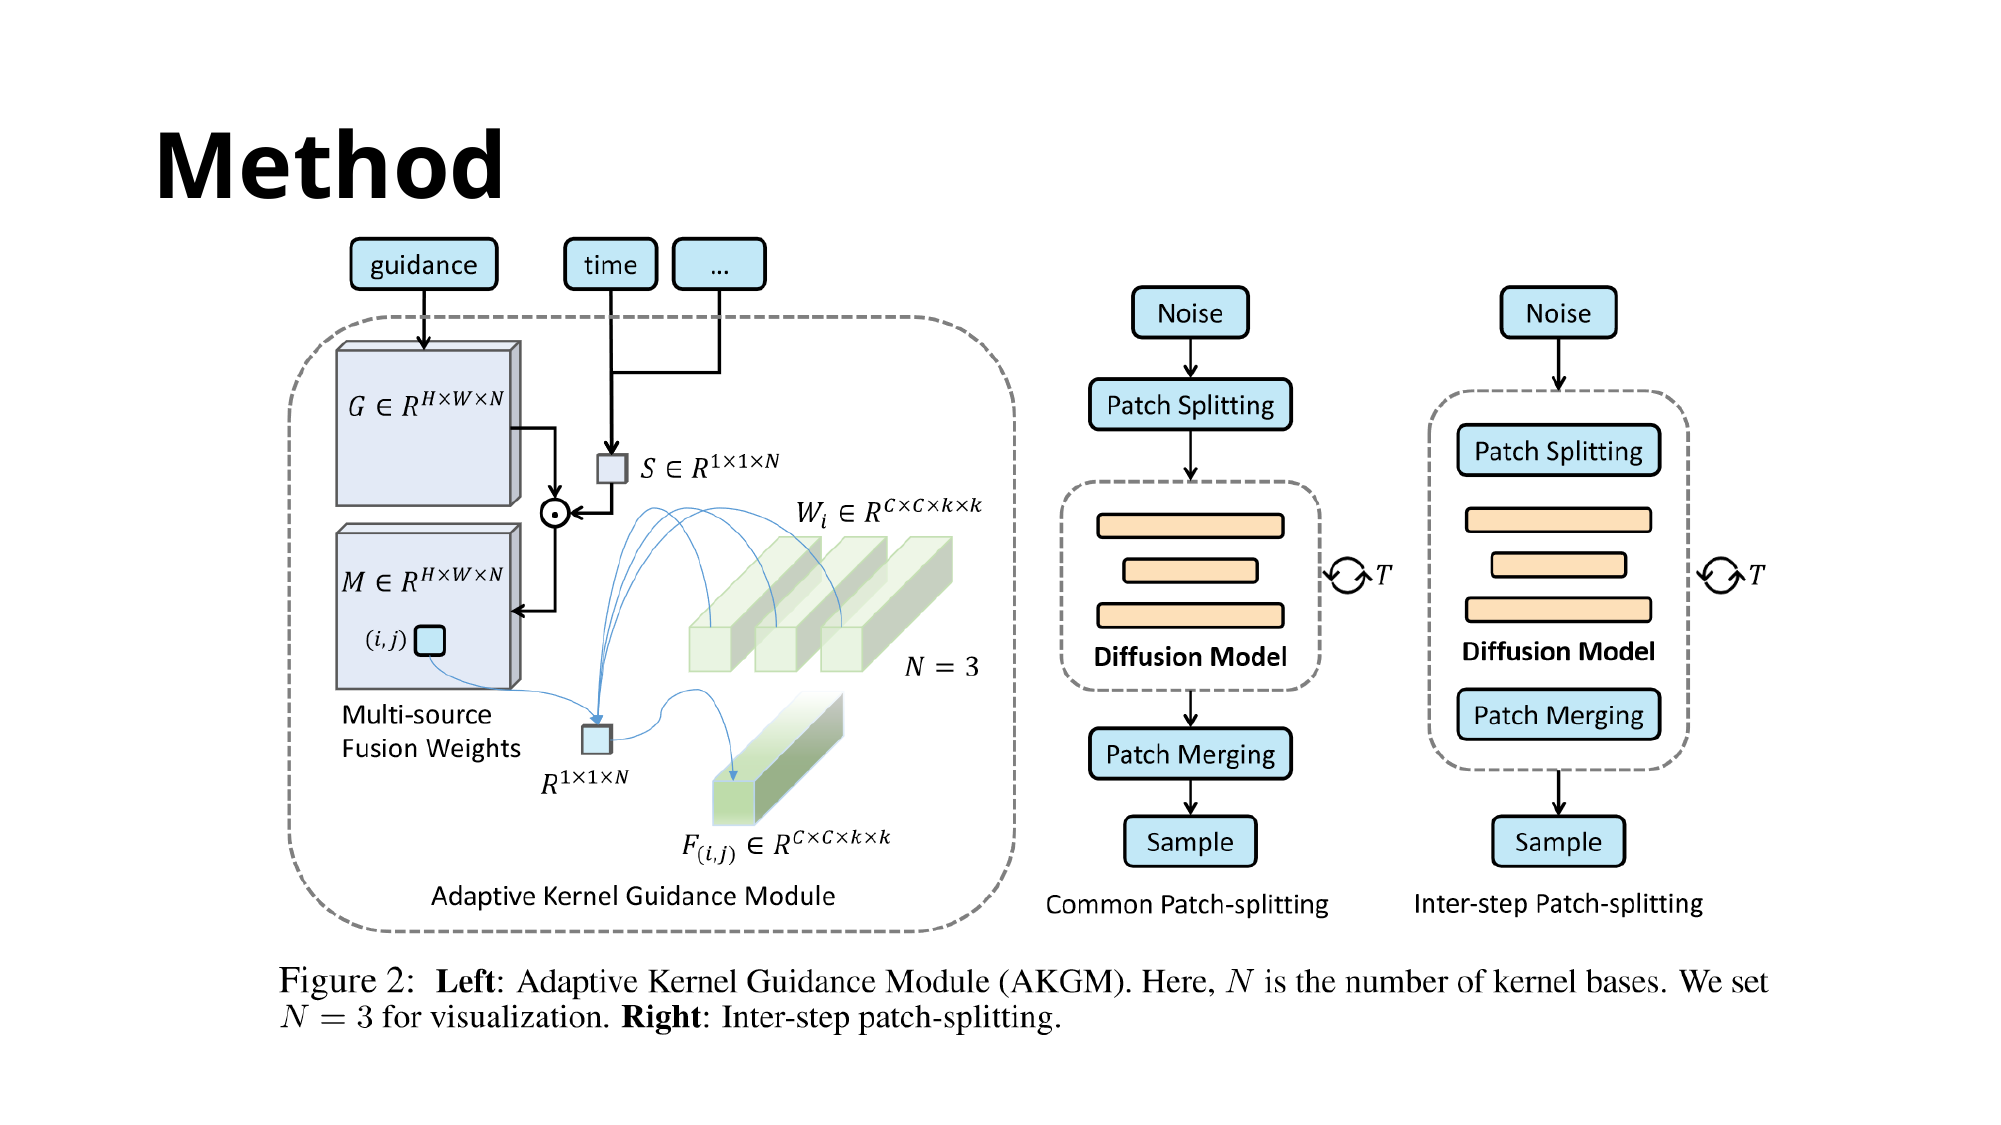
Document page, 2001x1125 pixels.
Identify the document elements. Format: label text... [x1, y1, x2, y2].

picture [208, 215, 1792, 1056]
title Method [137, 59, 1863, 278]
